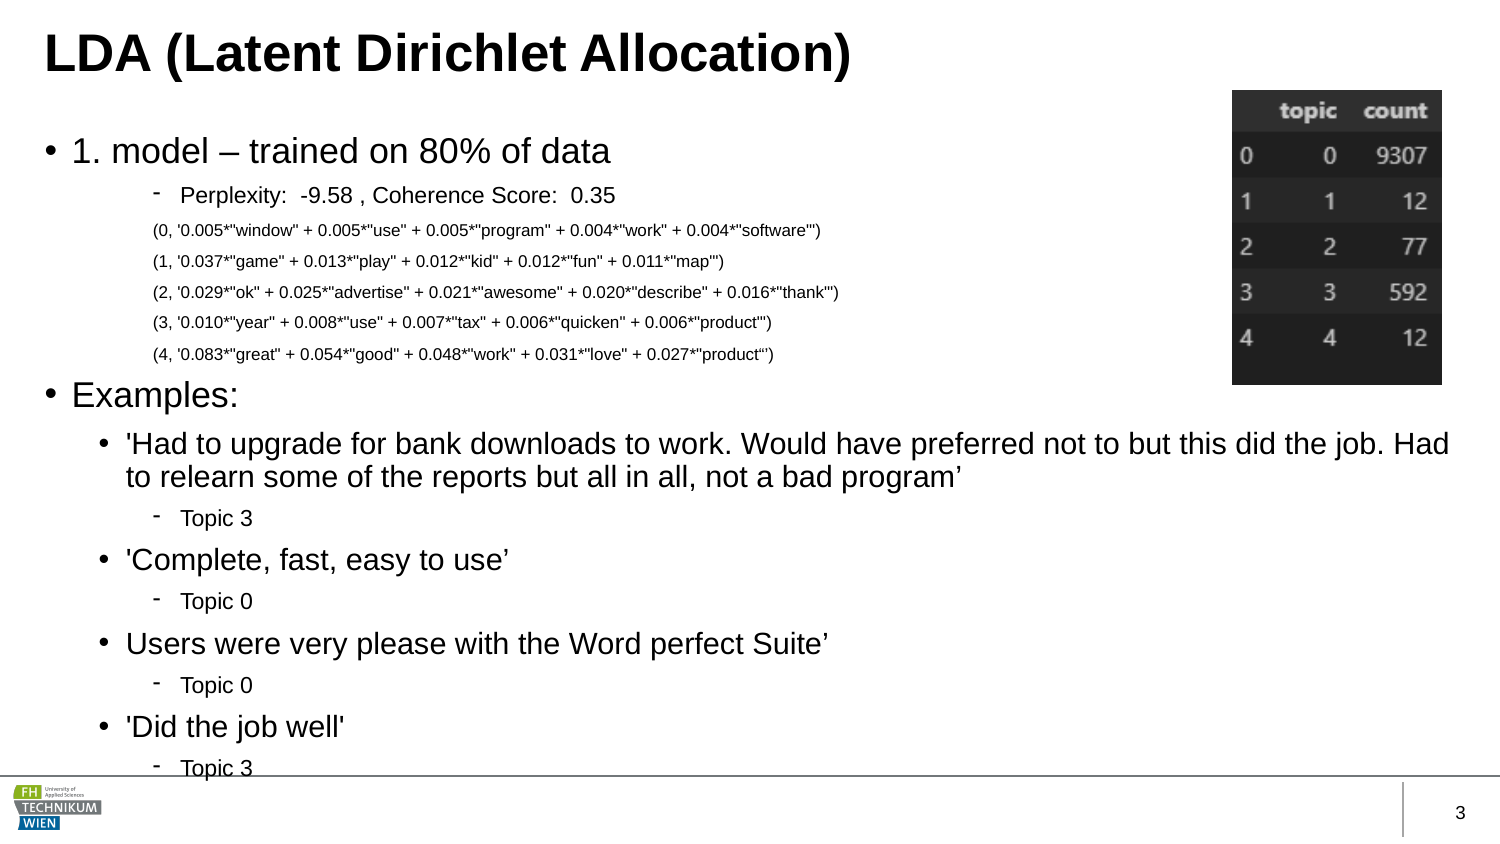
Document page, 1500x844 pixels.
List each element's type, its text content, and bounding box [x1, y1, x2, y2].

text_box [91, 136, 750, 801]
picture [1232, 90, 1442, 385]
title LDA (Latent Dirichlet Allocation) [29, 18, 1471, 91]
slide_number 3 [1401, 789, 1481, 835]
picture [0, 771, 115, 844]
list 1. model – trained on 80% of data Perplexity: -9.58 , Coherence Score: 0.35 (0, '0.005*"window" + 0.005*"use" + 0.005*"program" + 0.004*"work" + 0.004*"software"') (1, '0.037*"game" + 0.013*"play" + 0.012*"kid" + 0.012*"fun" + 0.011*"map"') (2, '0.029*"ok" + 0.025*"advertise" + 0.021*"awesome" + 0.020*"describe" + 0.016*"thank"') (3, '0.010*"year" + 0.008*"use" + 0.007*"tax" + 0.006*"quicken" + 0.006*"product"') (4, '0.083*"great" + 0.054*"good" + 0.048*"work" + 0.031*"love" + 0.027*"product“’) Examples: 'Had to upgrade for bank downloads to work. Would have preferred not to but this did the job. Had to relearn some of the reports but all in all, not a bad program’ Topic 3 'Complete, fast, easy to use’ Topic 0 Users were very please with the Word perfect Suite’ Topic 0 'Did the job well' Topic 3 [29, 125, 1471, 790]
